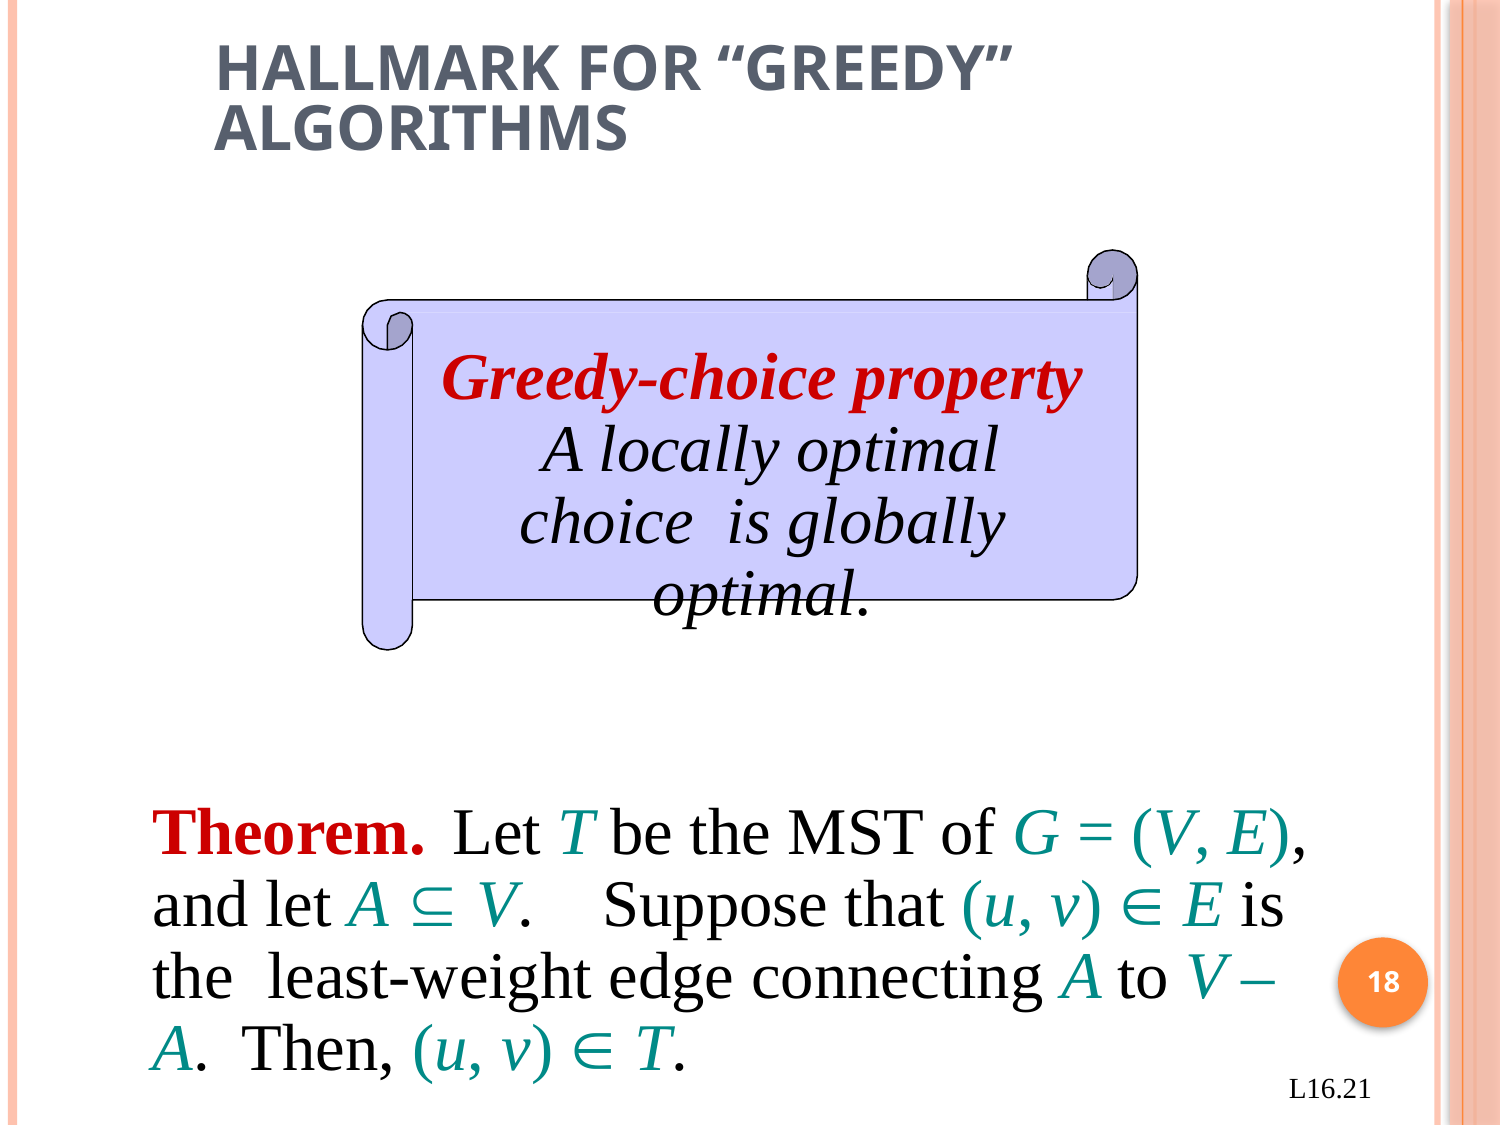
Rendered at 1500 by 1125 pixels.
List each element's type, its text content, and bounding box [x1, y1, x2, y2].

slide_number 18 [1333, 940, 1434, 1027]
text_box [361, 248, 1139, 652]
text_box L16.21 [1286, 1070, 1379, 1104]
title Hallmark for “greedy” algorithms [62, 0, 1288, 163]
text_box Greedy-choice property A locally optimal choice is globally optimal. Theorem. Let T be the MST of G = (V, E), and let A  V. Suppose that (u, v)  E is the least-weight edge connecting A to V – A. Then, (u, v)  T. [150, 329, 1345, 1085]
